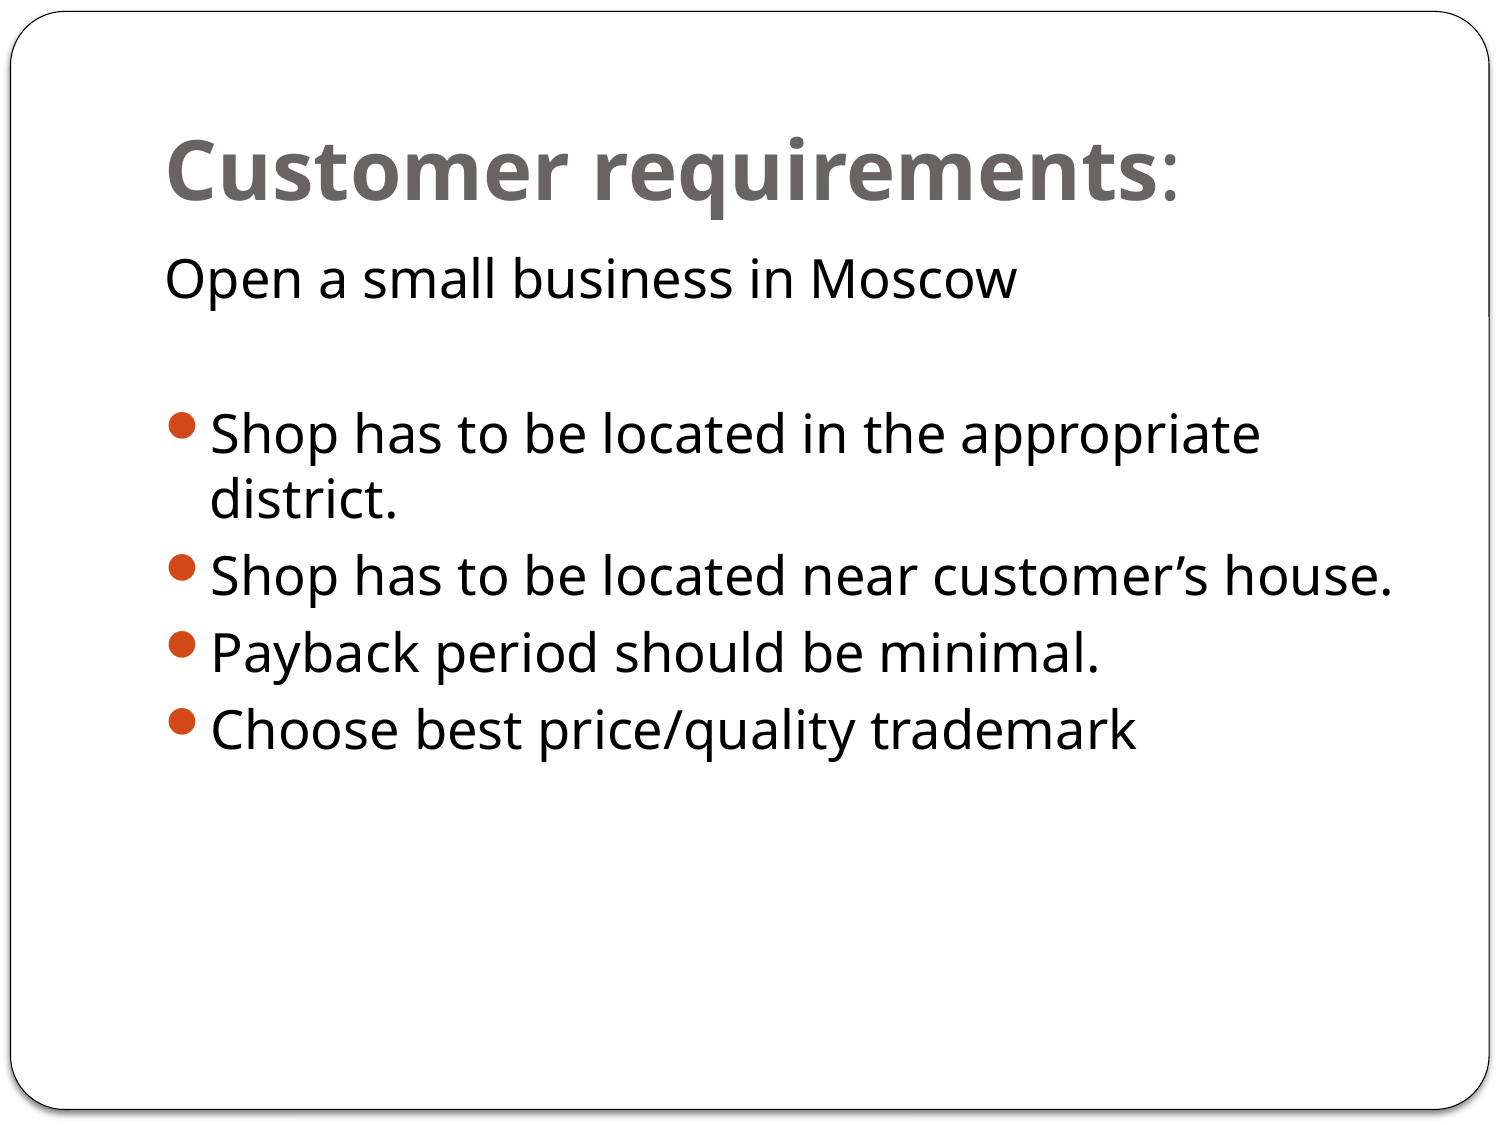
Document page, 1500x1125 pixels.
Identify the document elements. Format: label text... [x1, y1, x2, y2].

list Open a small business in Moscow Shop has to be located in the appropriate district. Shop has to be located near customer’s house. Payback period should be minimal. Choose best price/quality trademark [150, 237, 1425, 988]
title Customer requirements: [150, 45, 1425, 233]
